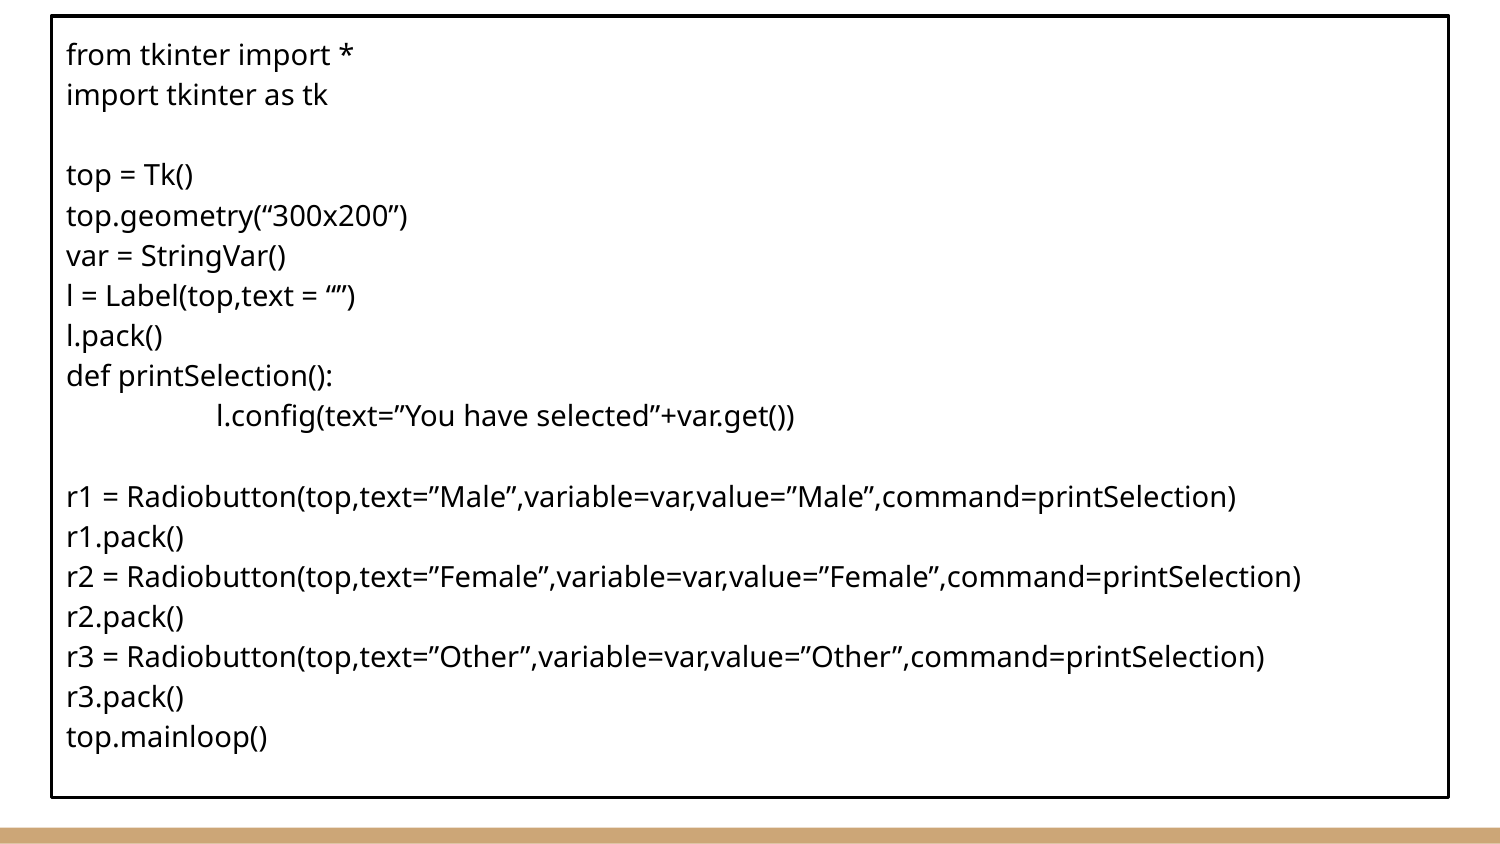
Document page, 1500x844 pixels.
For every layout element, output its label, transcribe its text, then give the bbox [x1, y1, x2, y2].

list from tkinter import * import tkinter as tk top = Tk() top.geometry(“300x200”) var = StringVar() l = Label(top,text = “”) l.pack() def printSelection(): l.config(text=”You have selected”+var.get()) r1 = Radiobutton(top,text=”Male”,variable=var,value=”Male”,command=printSelection) r1.pack() r2 = Radiobutton(top,text=”Female”,variable=var,value=”Female”,command=printSelection) r2.pack() r3 = Radiobutton(top,text=”Other”,variable=var,value=”Other”,command=printSelection) r3.pack() top.mainloop() [51, 15, 1449, 798]
text_box [791, 163, 1460, 230]
